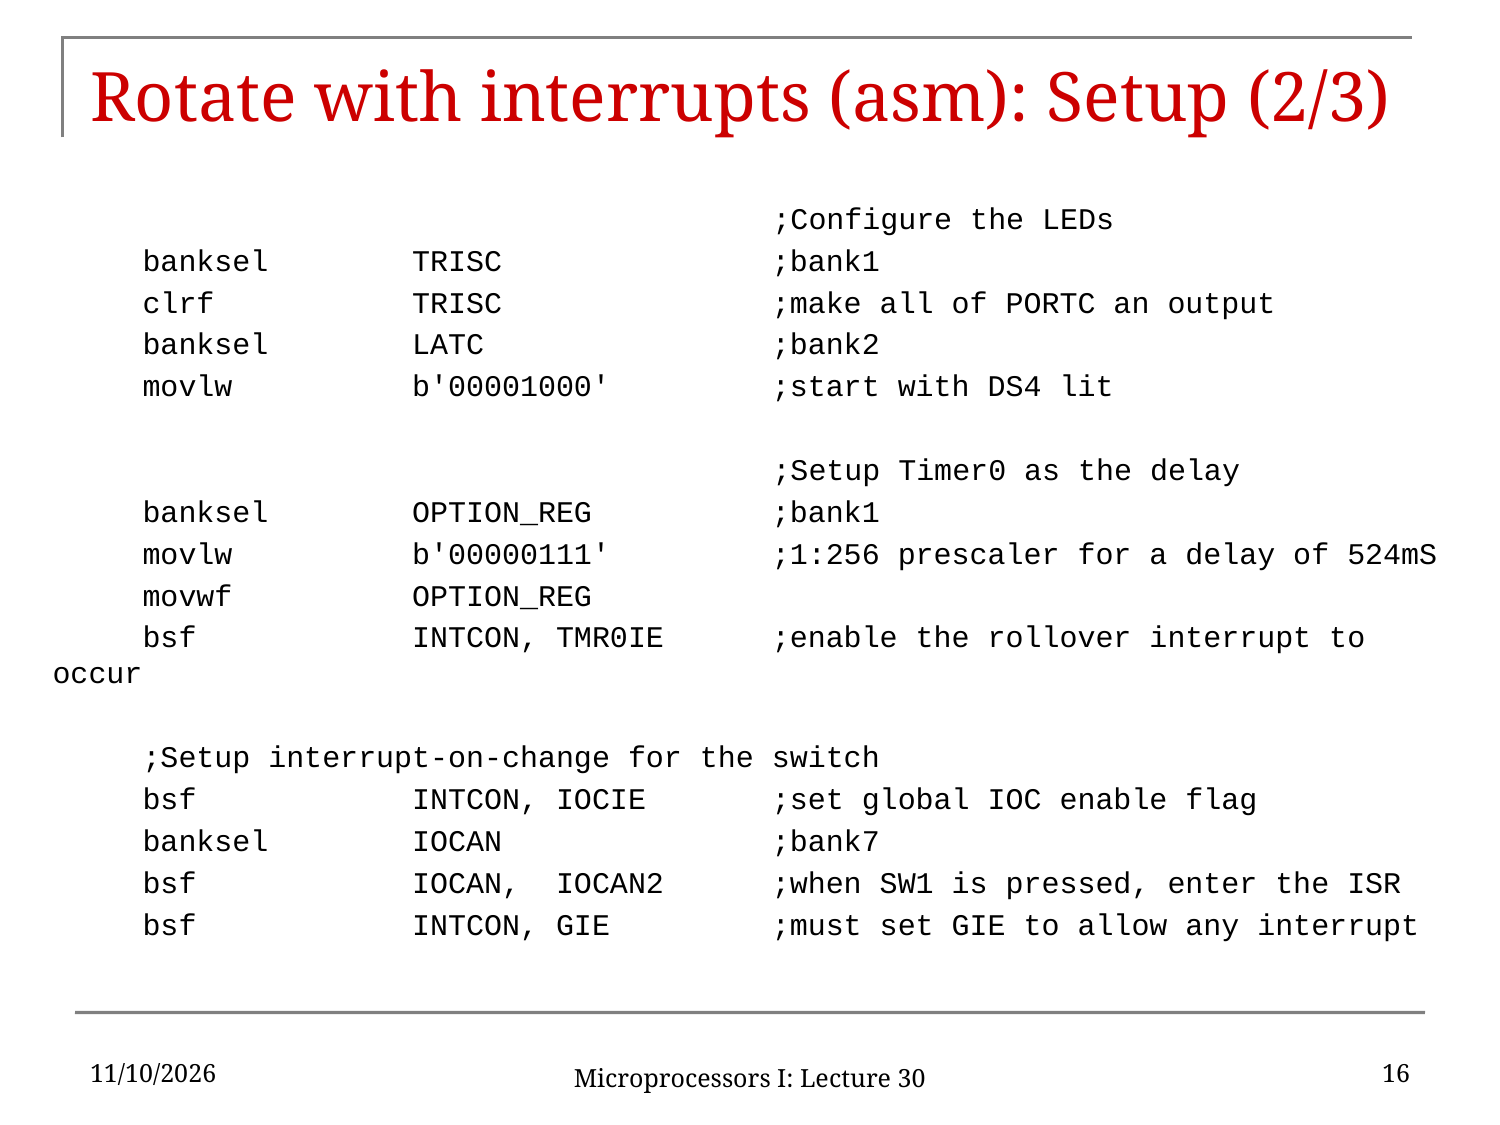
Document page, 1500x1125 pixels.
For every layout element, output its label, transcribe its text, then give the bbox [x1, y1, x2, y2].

footer Microprocessors I: Lecture 30 [512, 1024, 988, 1101]
list ;Configure the LEDs banksel TRISC ;bank1 clrf TRISC ;make all of PORTC an output banksel LATC ;bank2 movlw b'00001000' ;start with DS4 lit ;Setup Timer0 as the delay banksel OPTION_REG ;bank1 movlw b'00000111' ;1:256 prescaler for a delay of 524mS movwf OPTION_REG bsf INTCON, TMR0IE ;enable the rollover interrupt to occur ;Setup interrupt-on-change for the switch bsf INTCON, IOCIE ;set global IOC enable flag banksel IOCAN ;bank7 bsf IOCAN, IOCAN2 ;when SW1 is pressed, enter the ISR bsf INTCON, GIE ;must set GIE to allow any interrupt [37, 149, 1463, 1038]
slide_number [74, 1023, 426, 1100]
slide_number 16 [1074, 1023, 1426, 1100]
title Rotate with interrupts (asm): Setup (2/3) [75, 45, 1425, 149]
